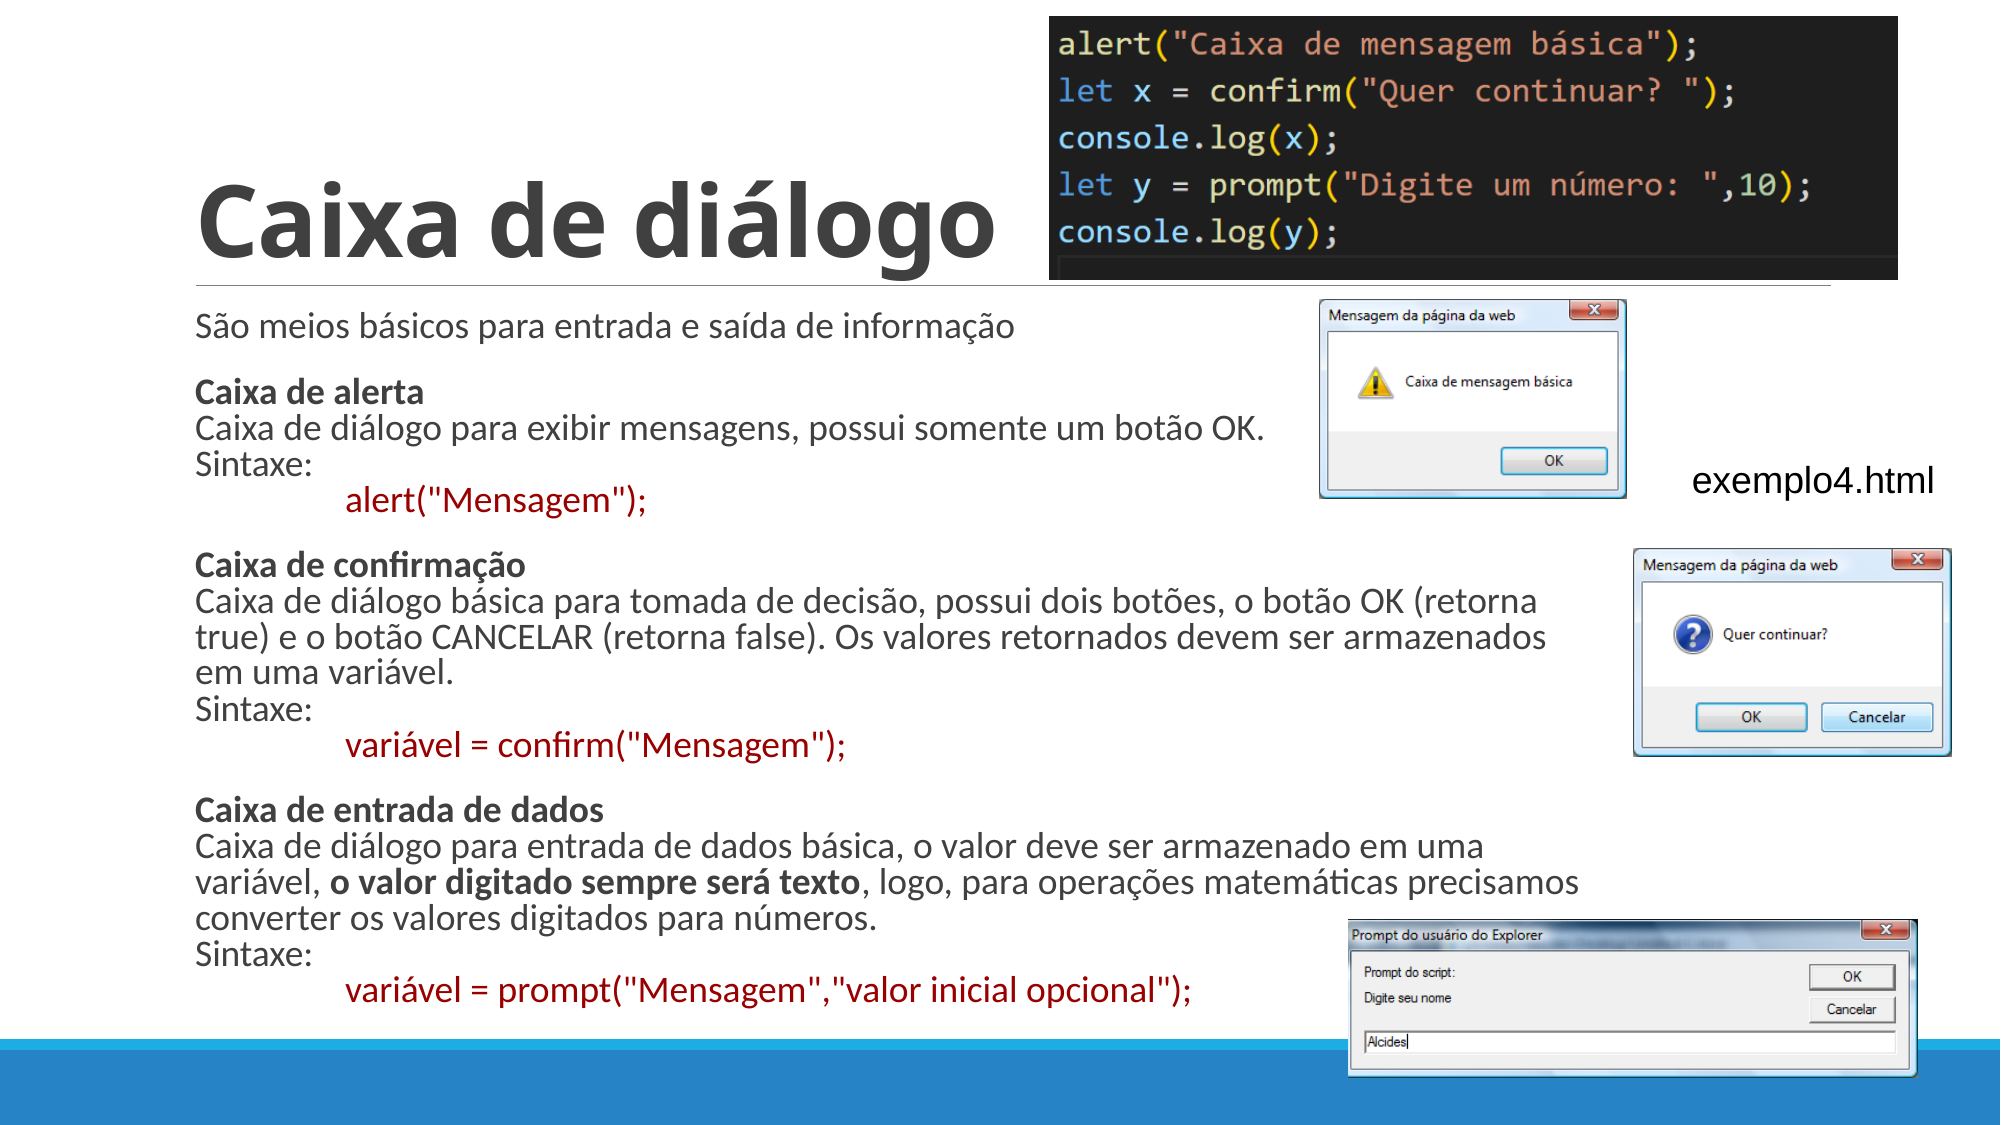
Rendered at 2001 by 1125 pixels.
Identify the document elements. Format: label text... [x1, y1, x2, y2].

picture [1347, 919, 1919, 1079]
title Caixa de diálogo [180, 47, 1047, 285]
text_box exemplo4.html [1677, 448, 1951, 509]
picture [1318, 298, 1628, 499]
picture [1048, 15, 1898, 281]
picture [1632, 547, 1953, 757]
list São meios básicos para entrada e saída de informação Caixa de alerta Caixa de diálogo para exibir mensagens, possui somente um botão OK. Sintaxe: alert("Mensagem"); Caixa de confirmação Caixa de diálogo básica para tomada de decisão, possui dois botões, o botão OK (retorna true) e o botão CANCELAR (retorna false). Os valores retornados devem ser armazenados em uma variável. Sintaxe: variável = confirm("Mensagem"); Caixa de entrada de dados Caixa de diálogo para entrada de dados básica, o valor deve ser armazenado em uma variável, o valor digitado sempre será texto, logo, para operações matemáticas precisamos converter os valores digitados para números. Sintaxe: variável = prompt("Mensagem","valor inicial opcional"); [180, 302, 1589, 963]
